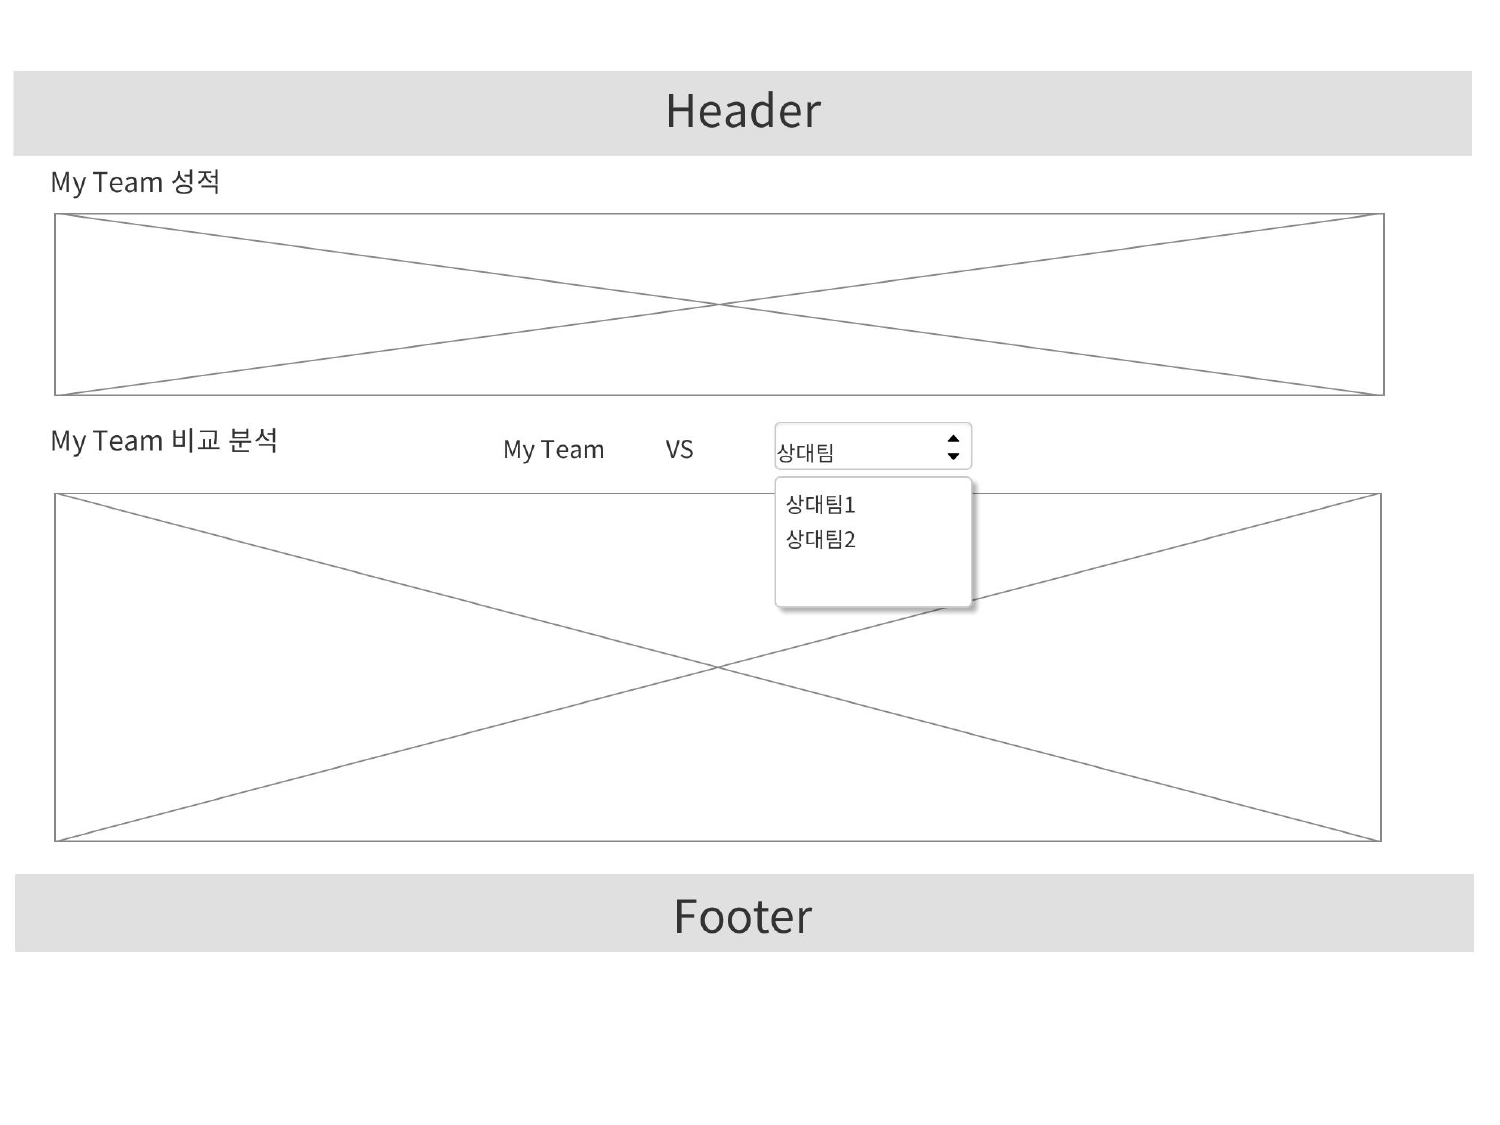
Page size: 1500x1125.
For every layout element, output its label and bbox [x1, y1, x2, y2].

picture [3, 54, 1481, 961]
